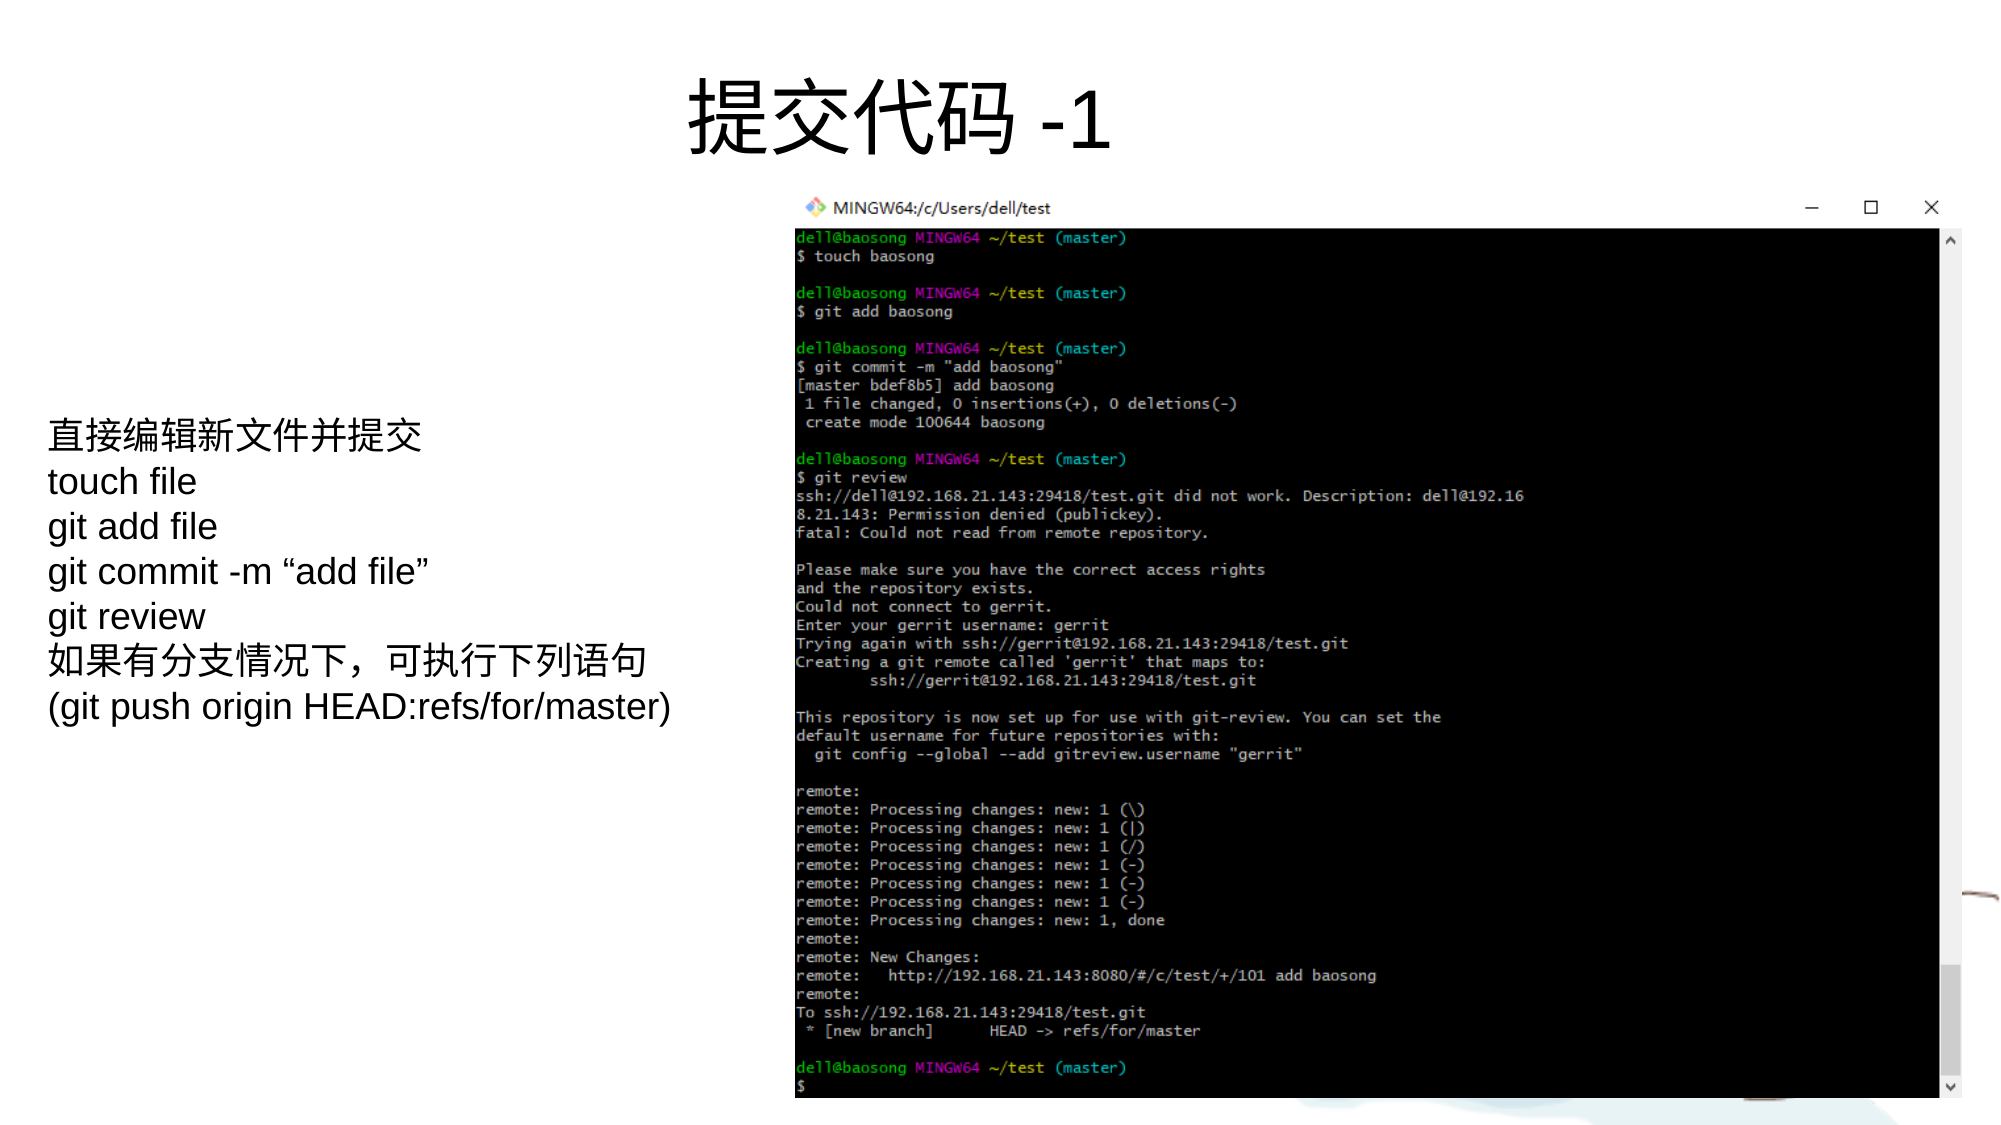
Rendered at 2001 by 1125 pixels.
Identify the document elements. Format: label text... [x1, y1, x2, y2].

picture [795, 189, 2001, 1125]
text_box 提交代码-1 [671, 58, 1129, 173]
text_box 直接编辑新文件并提交 touch file git add file git commit -m “add file” git review 如果有分支情况下，可执行下列语句 (git push origin HEAD:refs/for/master) [32, 404, 688, 735]
